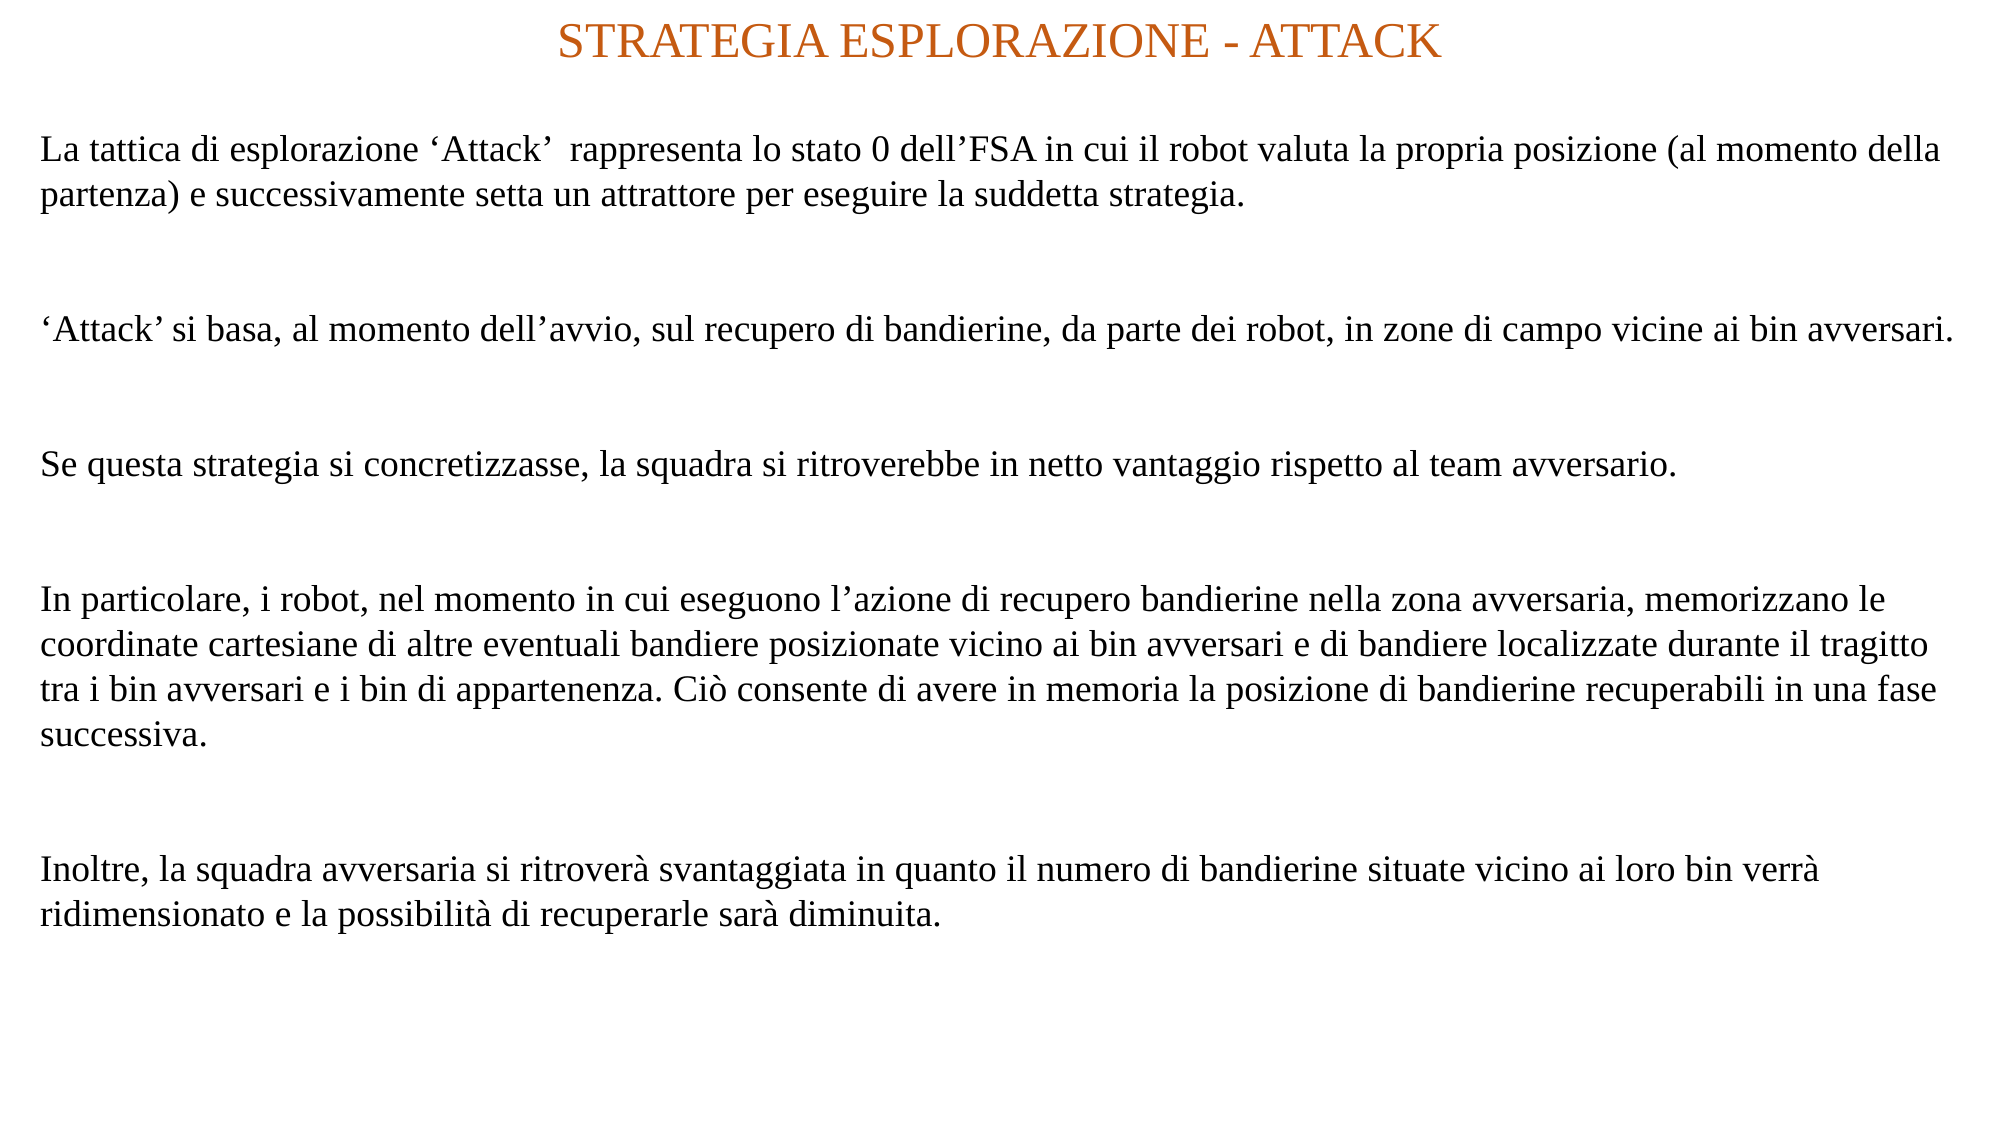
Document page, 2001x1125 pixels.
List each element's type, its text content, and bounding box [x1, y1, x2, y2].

text_box La tattica di esplorazione ‘Attack’ rappresenta lo stato 0 dell’FSA in cui il robot valuta la propria posizione (al momento della partenza) e successivamente setta un attrattore per eseguire la suddetta strategia. ‘Attack’ si basa, al momento dell’avvio, sul recupero di bandierine, da parte dei robot, in zone di campo vicine ai bin avversari. Se questa strategia si concretizzasse, la squadra si ritroverebbe in netto vantaggio rispetto al team avversario. In particolare, i robot, nel momento in cui eseguono l’azione di recupero bandierine nella zona avversaria, memorizzano le coordinate cartesiane di altre eventuali bandiere posizionate vicino ai bin avversari e di bandiere localizzate durante il tragitto tra i bin avversari e i bin di appartenenza. Ciò consente di avere in memoria la posizione di bandierine recuperabili in una fase successiva. Inoltre, la squadra avversaria si ritroverà svantaggiata in quanto il numero di bandierine situate vicino ai loro bin verrà ridimensionato e la possibilità di recuperarle sarà diminuita. [25, 116, 1975, 987]
text_box STRATEGIA ESPLORAZIONE - ATTACK [0, 0, 2000, 75]
